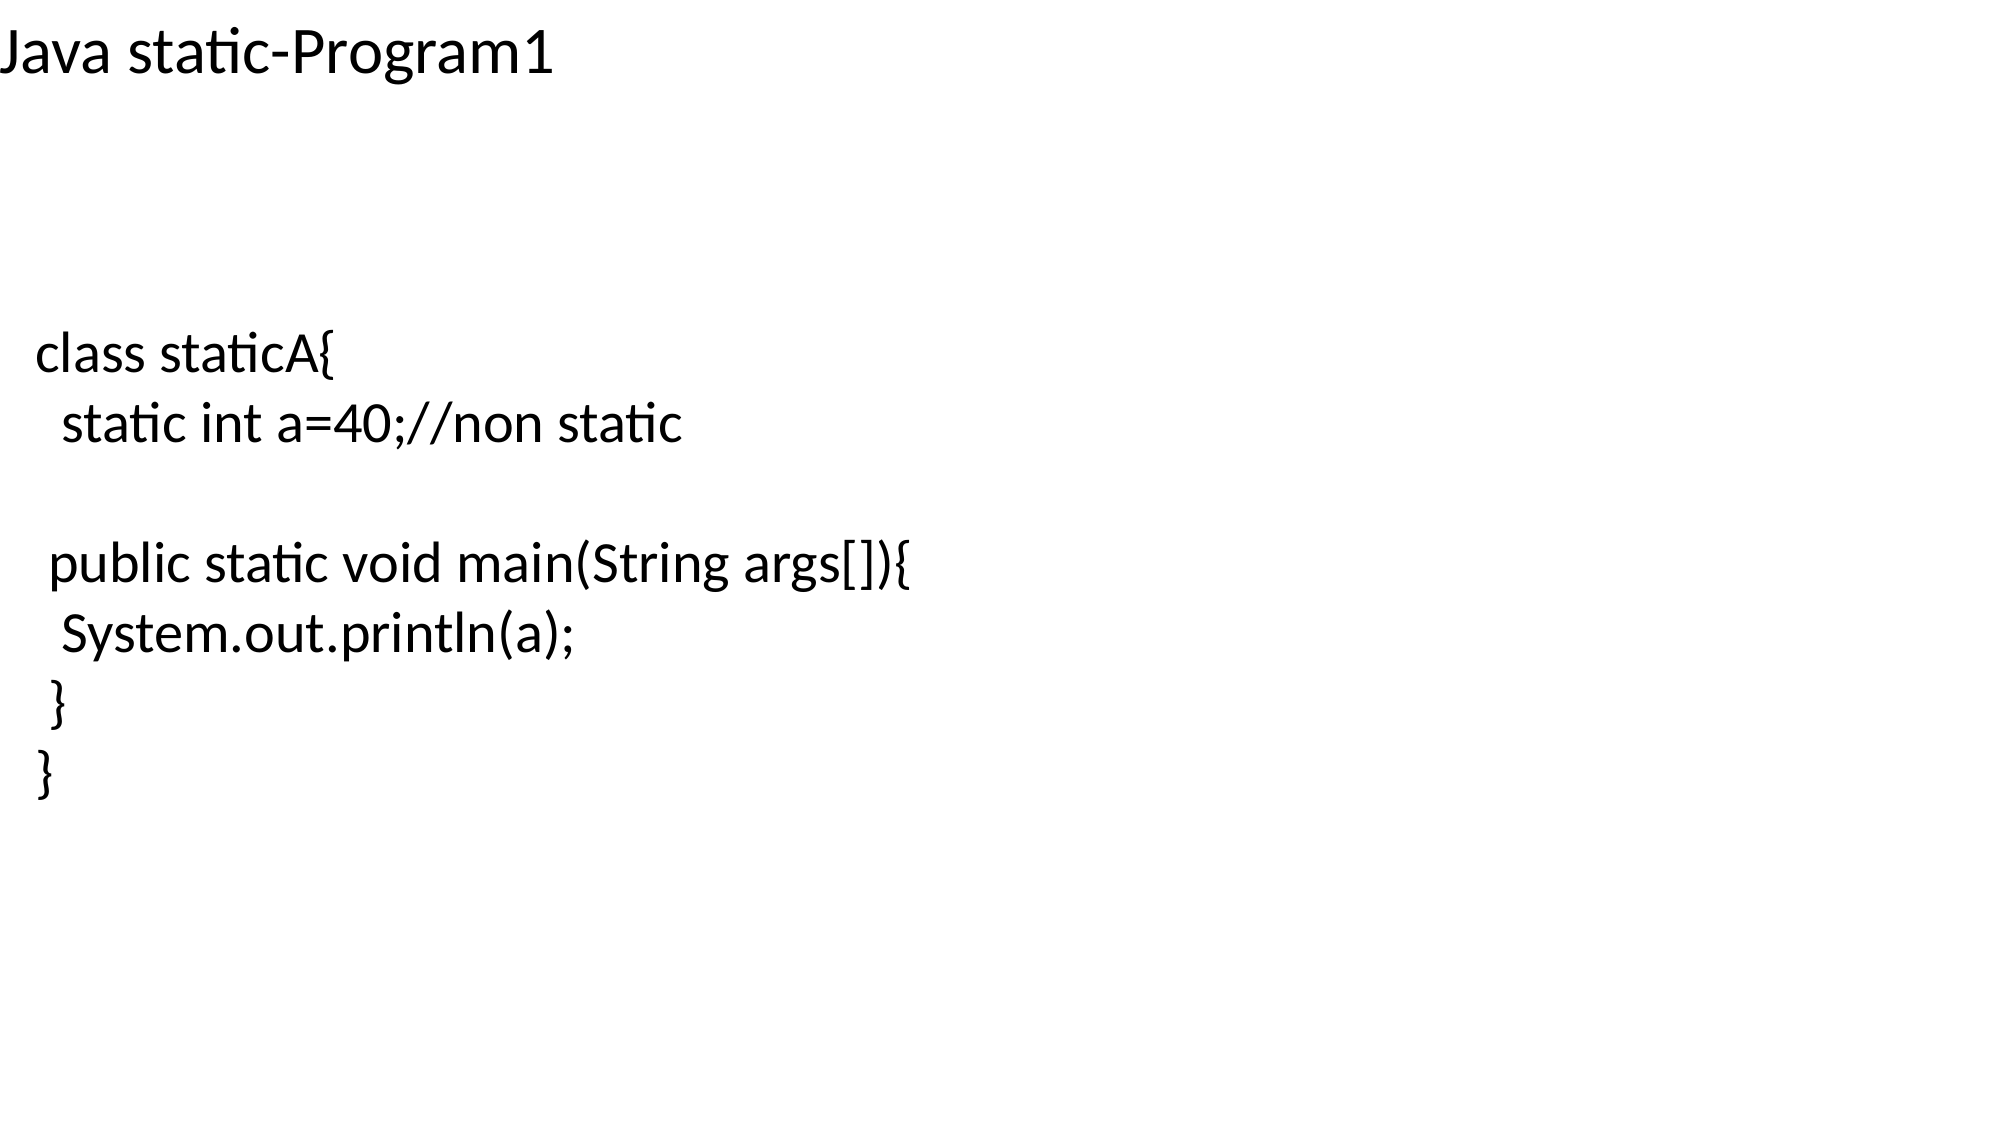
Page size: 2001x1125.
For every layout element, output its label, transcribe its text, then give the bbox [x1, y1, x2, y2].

text_box class staticA{ static int a=40;//non static public static void main(String args[]){ System.out.println(a); } } [20, 306, 2000, 812]
text_box Java static-Program1 [0, 0, 2000, 95]
